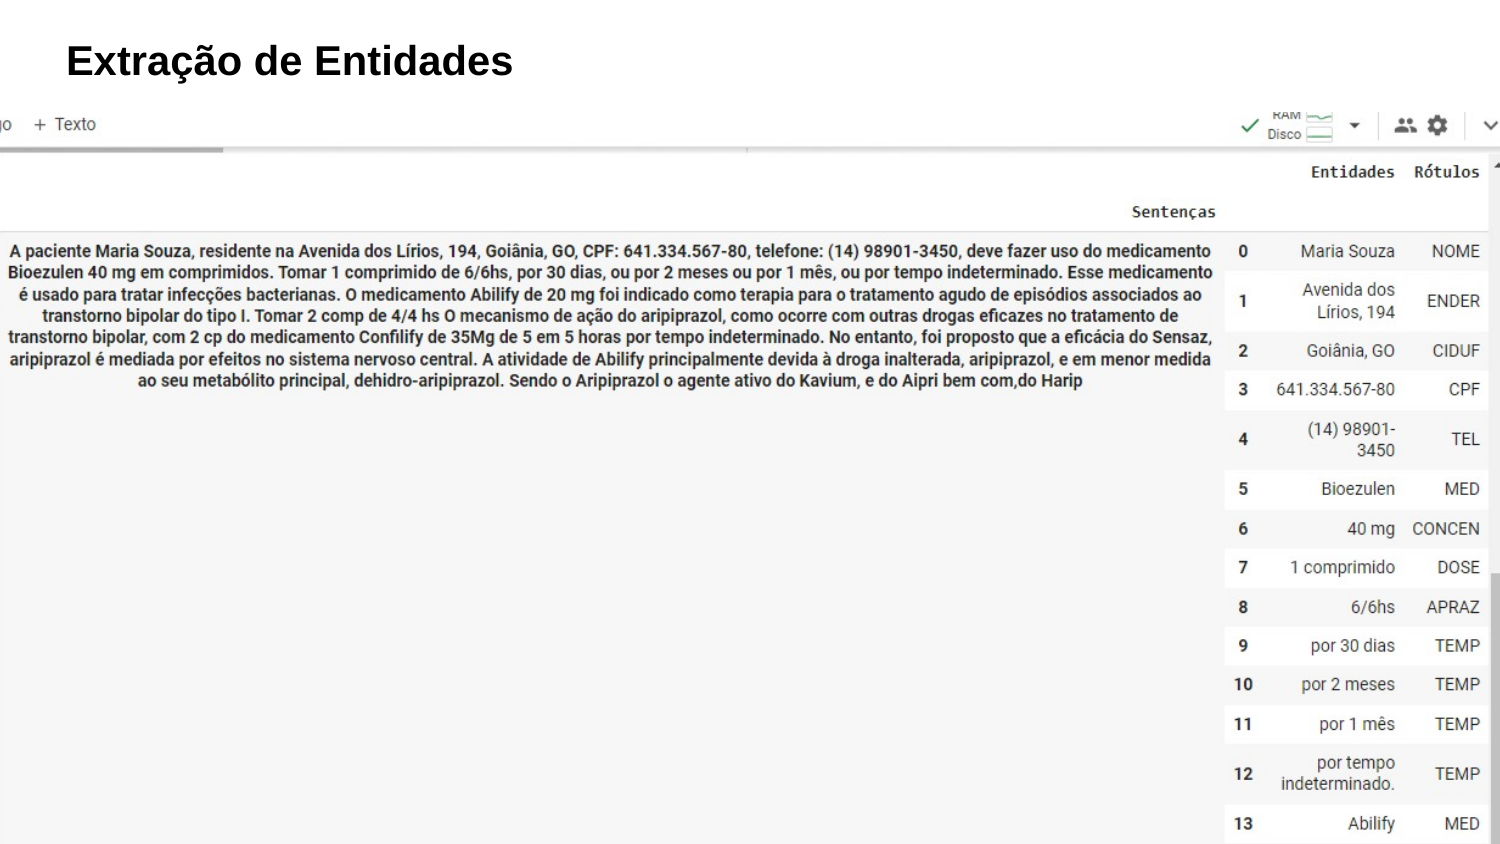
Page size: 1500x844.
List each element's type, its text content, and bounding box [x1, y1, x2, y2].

picture [0, 112, 1500, 844]
title Extração de Entidades [51, 18, 1449, 111]
